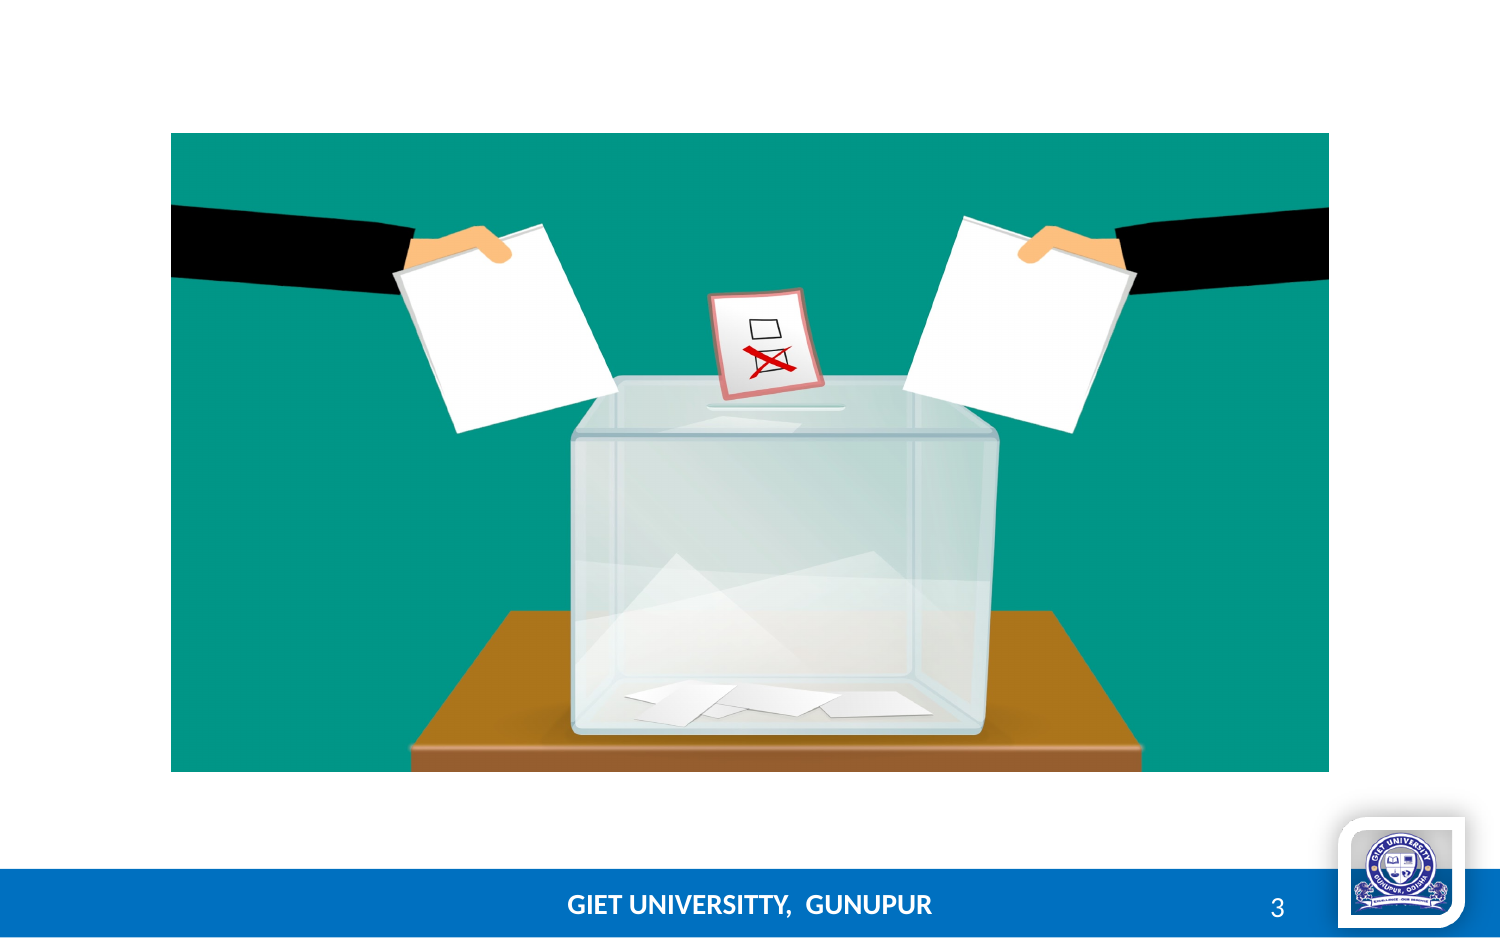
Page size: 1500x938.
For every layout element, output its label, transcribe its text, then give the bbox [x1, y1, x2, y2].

picture [171, 133, 1329, 772]
slide_number 3 [950, 881, 1297, 932]
picture [1302, 780, 1500, 938]
footer GIET UNIVERSITTY, GUNUPUR [0, 868, 1297, 938]
